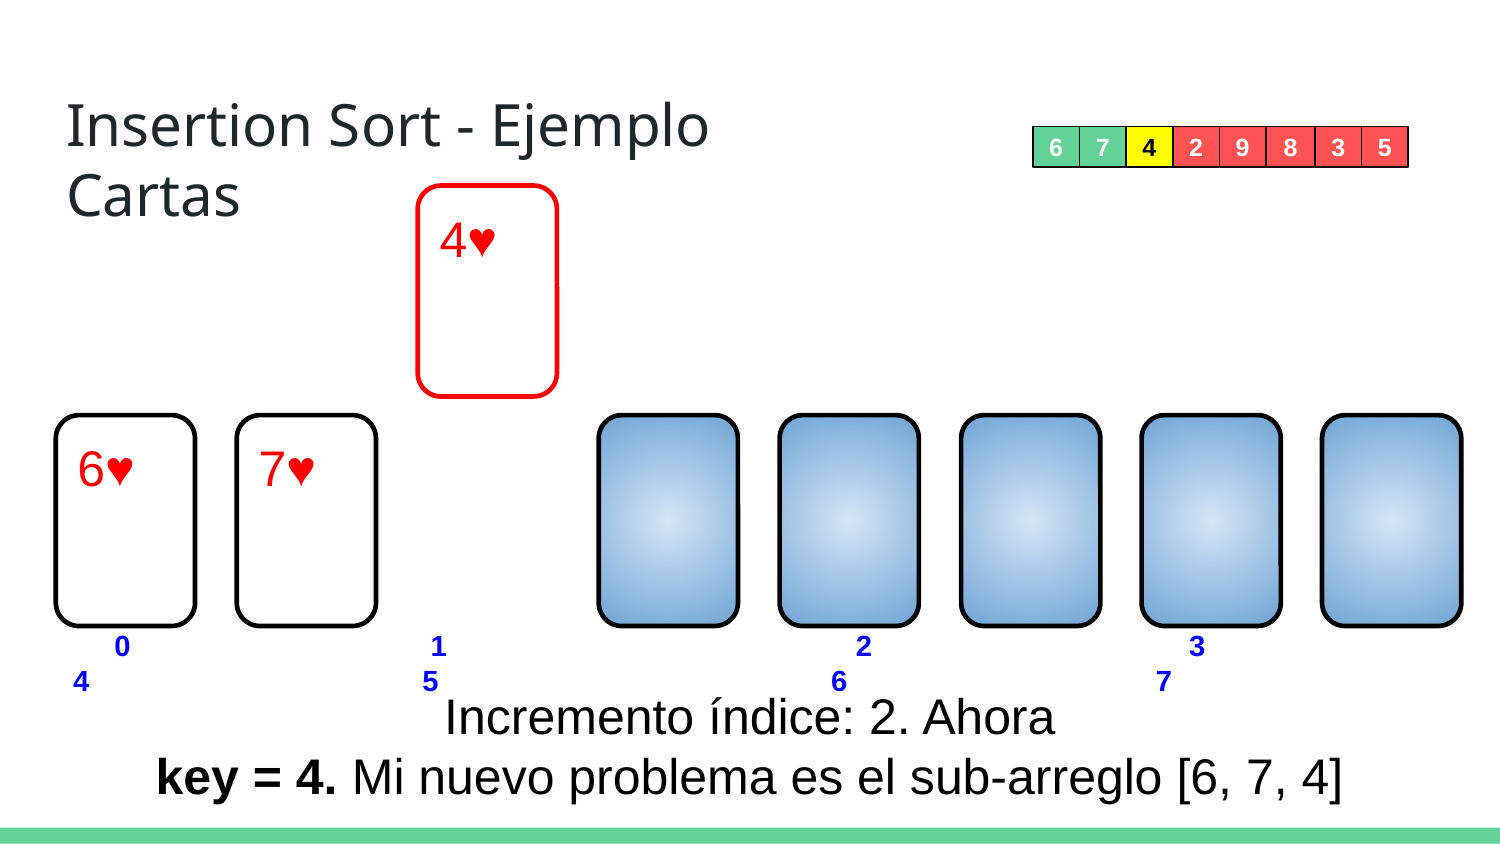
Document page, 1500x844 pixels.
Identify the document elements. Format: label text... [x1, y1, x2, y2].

text_box [598, 415, 738, 611]
text_box [1322, 415, 1462, 611]
text_box 4 [1126, 126, 1172, 167]
text_box [1141, 415, 1281, 611]
text_box 4♥ [417, 185, 557, 397]
text_box 6♥ [55, 415, 196, 613]
text_box [961, 415, 1101, 611]
text_box 9 [1219, 126, 1266, 167]
text_box 0 1 2 3 4 5 6 7 [58, 611, 1465, 661]
title Insertion Sort - Ejemplo Cartas [51, 72, 871, 167]
text_box 2 [1172, 126, 1219, 167]
text_box 6 [1032, 126, 1079, 167]
text_box [779, 415, 919, 611]
text_box 7 [1079, 126, 1126, 167]
text_box 7♥ [236, 415, 377, 611]
text_box 3 [1315, 126, 1361, 167]
text_box Incremento índice: 2. Ahora key = 4. Mi nuevo problema es el sub-arreglo [6, 7, 4] [51, 669, 1449, 814]
text_box 8 [1266, 126, 1315, 167]
text_box 5 [1361, 126, 1409, 167]
